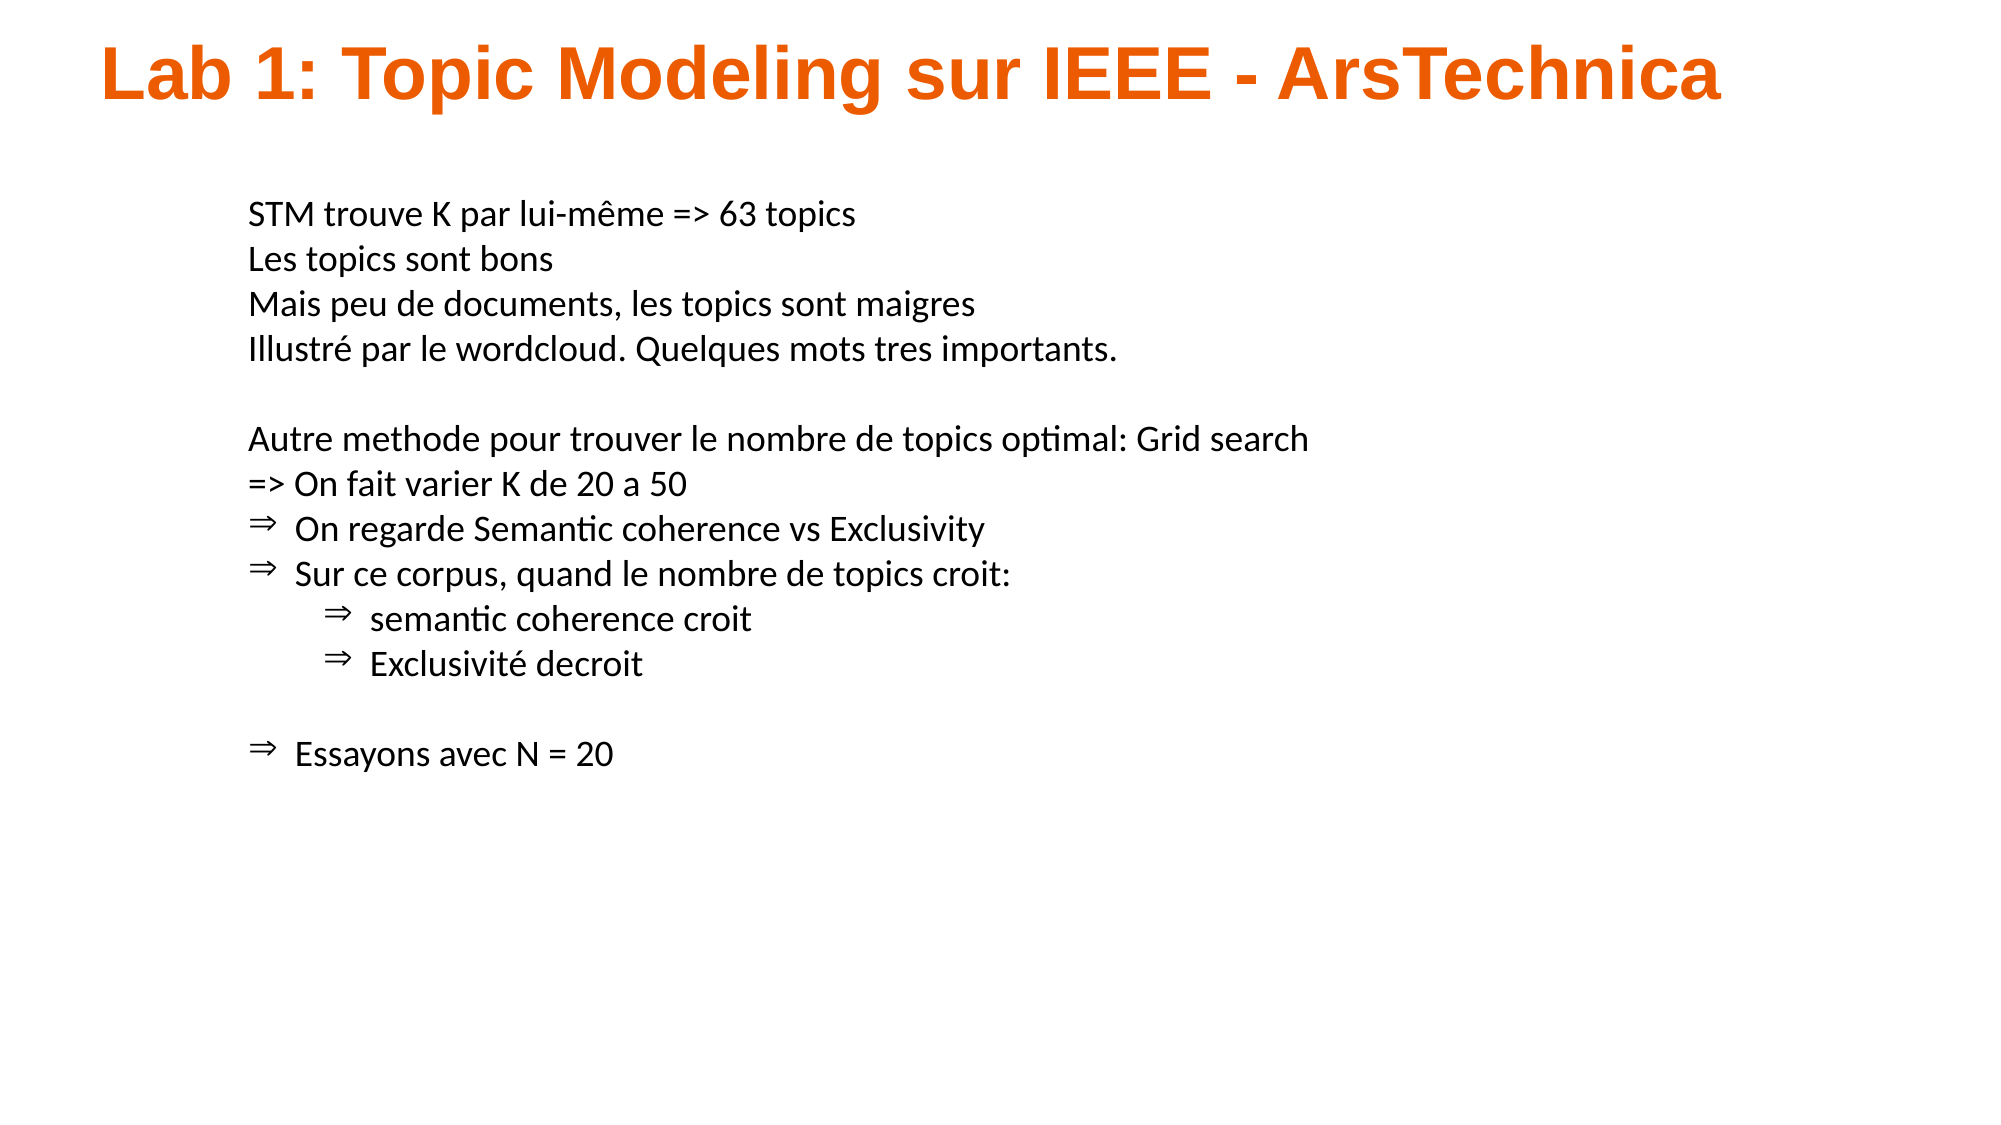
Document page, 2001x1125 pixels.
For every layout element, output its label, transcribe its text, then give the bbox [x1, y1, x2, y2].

text_box Lab 1: Topic Modeling sur IEEE - ArsTechnica [85, 16, 1739, 122]
text_box STM trouve K par lui-même => 63 topics Les topics sont bons Mais peu de documents, les topics sont maigres Illustré par le wordcloud. Quelques mots tres importants. Autre methode pour trouver le nombre de topics optimal: Grid search => On fait varier K de 20 a 50 On regarde Semantic coherence vs Exclusivity Sur ce corpus, quand le nombre de topics croit: semantic coherence croit Exclusivité decroit Essayons avec N = 20 [233, 181, 1326, 871]
